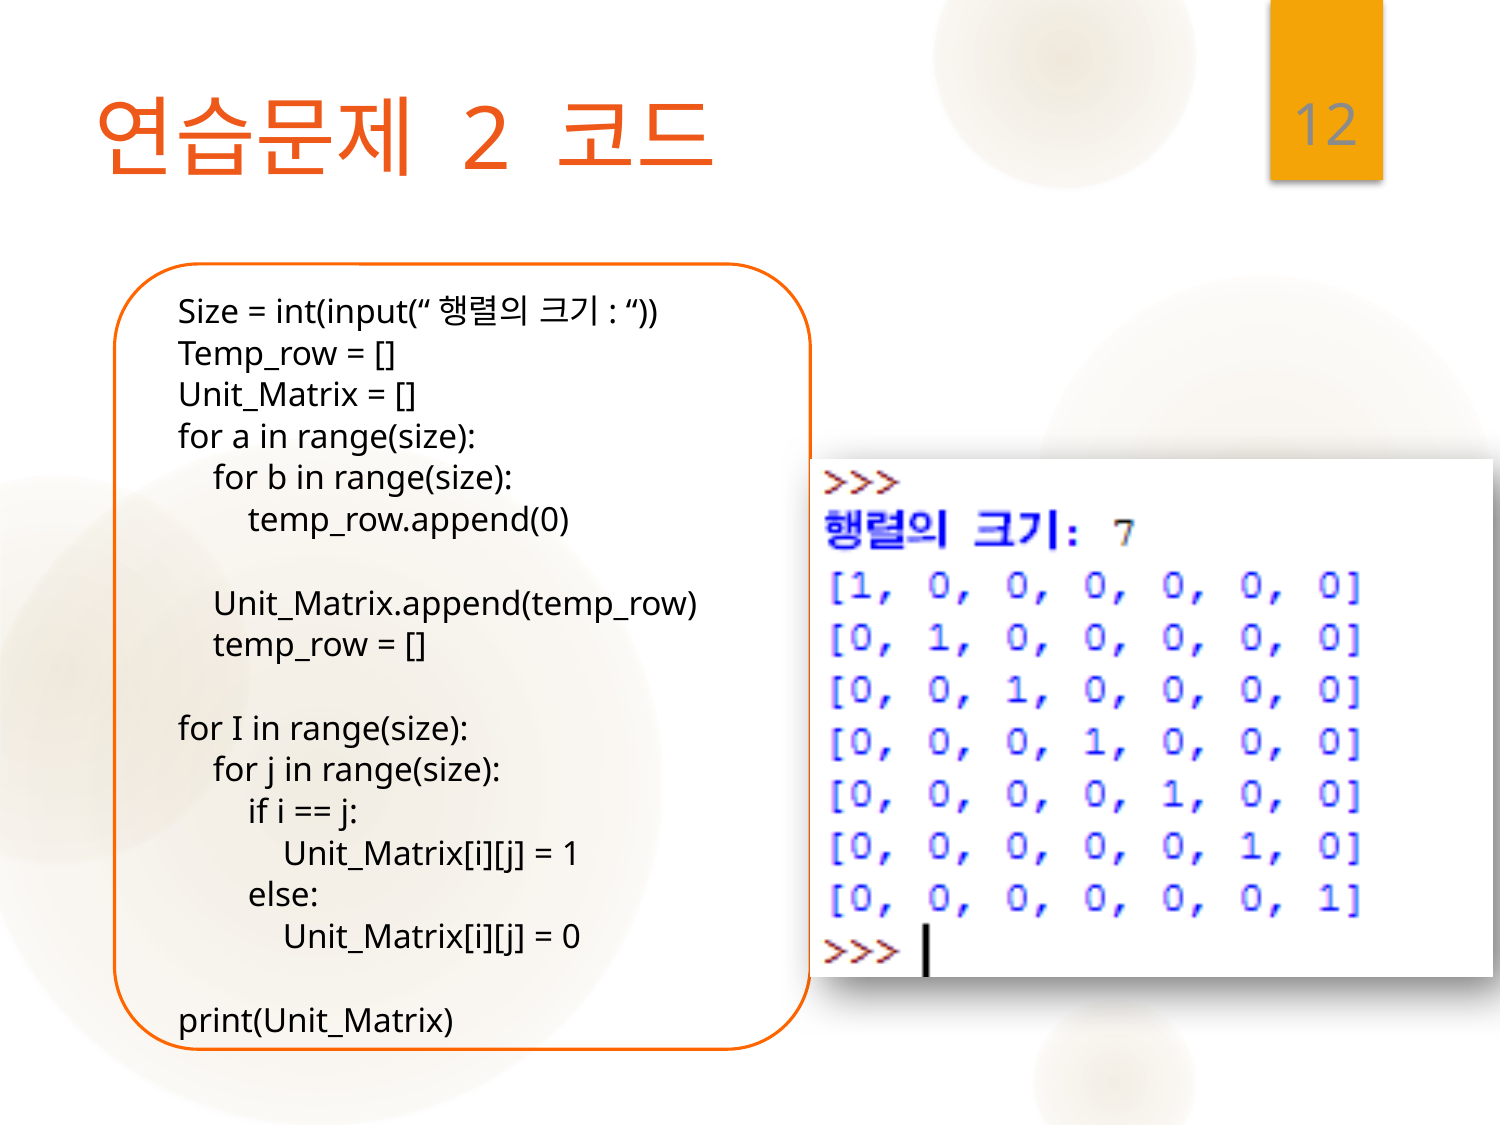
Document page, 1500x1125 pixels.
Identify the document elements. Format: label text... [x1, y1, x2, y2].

slide_number 12 [1273, 48, 1378, 175]
text_box Size = int(input(“행렬의 크기: “)) Temp_row = [] Unit_Matrix = [] for a in range(size): for b in range(size): temp_row.append(0) Unit_Matrix.append(temp_row) temp_row = [] for I in range(size): for j in range(size): if i == j: Unit_Matrix[i][j] = 1 else: Unit_Matrix[i][j] = 0 print(Unit_Matrix) [163, 304, 859, 1046]
title 연습문제 2 코드 [79, 74, 1237, 304]
text_box [114, 304, 163, 1042]
picture [810, 459, 1493, 977]
text_box [175, 1046, 750, 1050]
